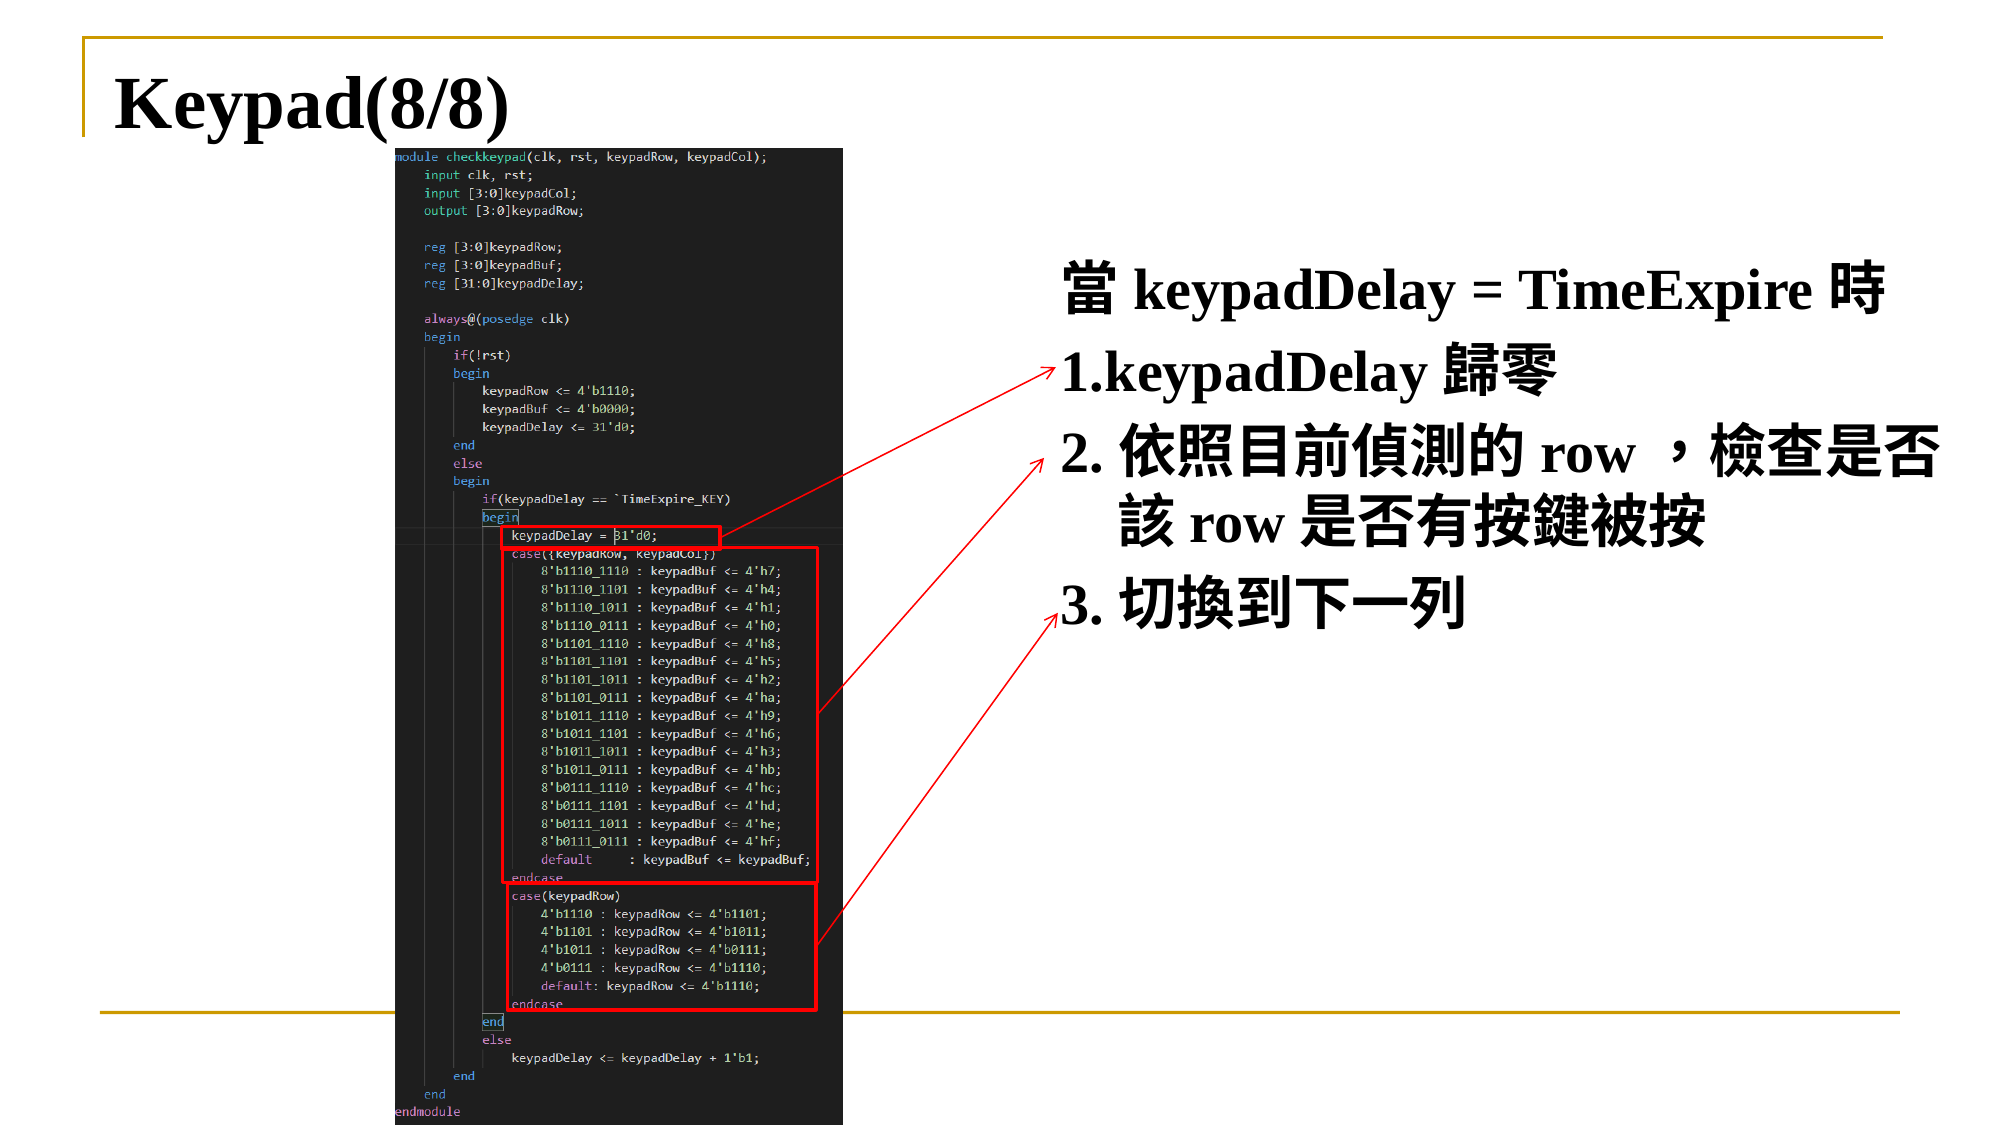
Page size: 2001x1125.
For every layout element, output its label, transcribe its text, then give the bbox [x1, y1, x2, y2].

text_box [816, 457, 1045, 611]
list 當keypadDelay = TimeExpire時 1.keypadDelay歸零 2.依照目前偵測的row，檢查是否該row是否有按鍵被按 3.切換到下一列 [1045, 243, 1961, 993]
title Keypad(8/8) [99, 45, 1961, 244]
picture [395, 148, 843, 1125]
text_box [719, 366, 1057, 536]
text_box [815, 612, 1059, 948]
